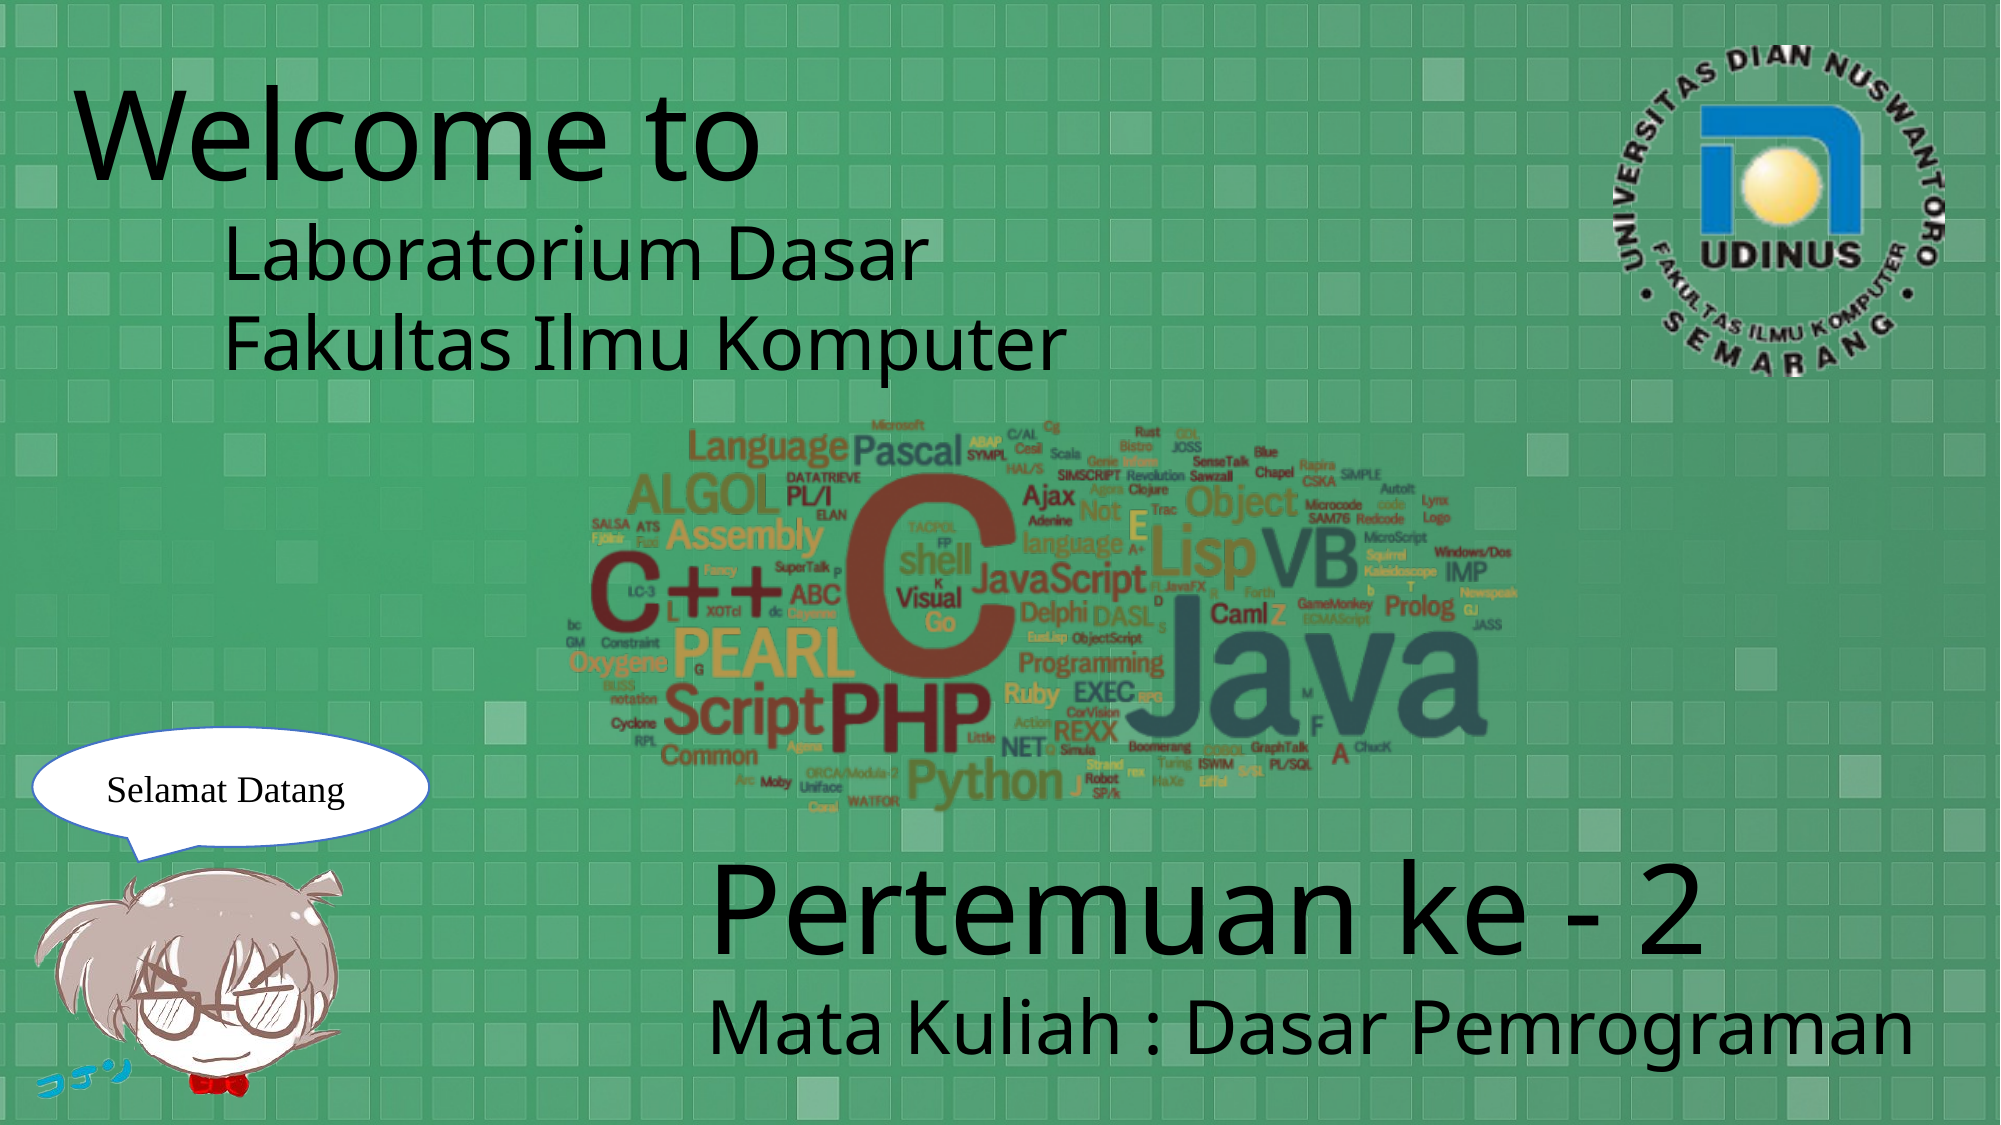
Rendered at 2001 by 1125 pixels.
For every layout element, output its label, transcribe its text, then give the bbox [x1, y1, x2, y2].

text_box Pertemuan ke - 2 Mata Kuliah : Dasar Pemrograman [691, 773, 2000, 1125]
picture [565, 418, 1530, 821]
picture [22, 853, 357, 1109]
text_box [0, 0, 2000, 1125]
picture [1612, 45, 1945, 377]
text_box Selamat Datang [31, 725, 431, 853]
text_box Welcome to Laboratorium Dasar Fakultas Ilmu Komputer [56, 44, 1367, 397]
